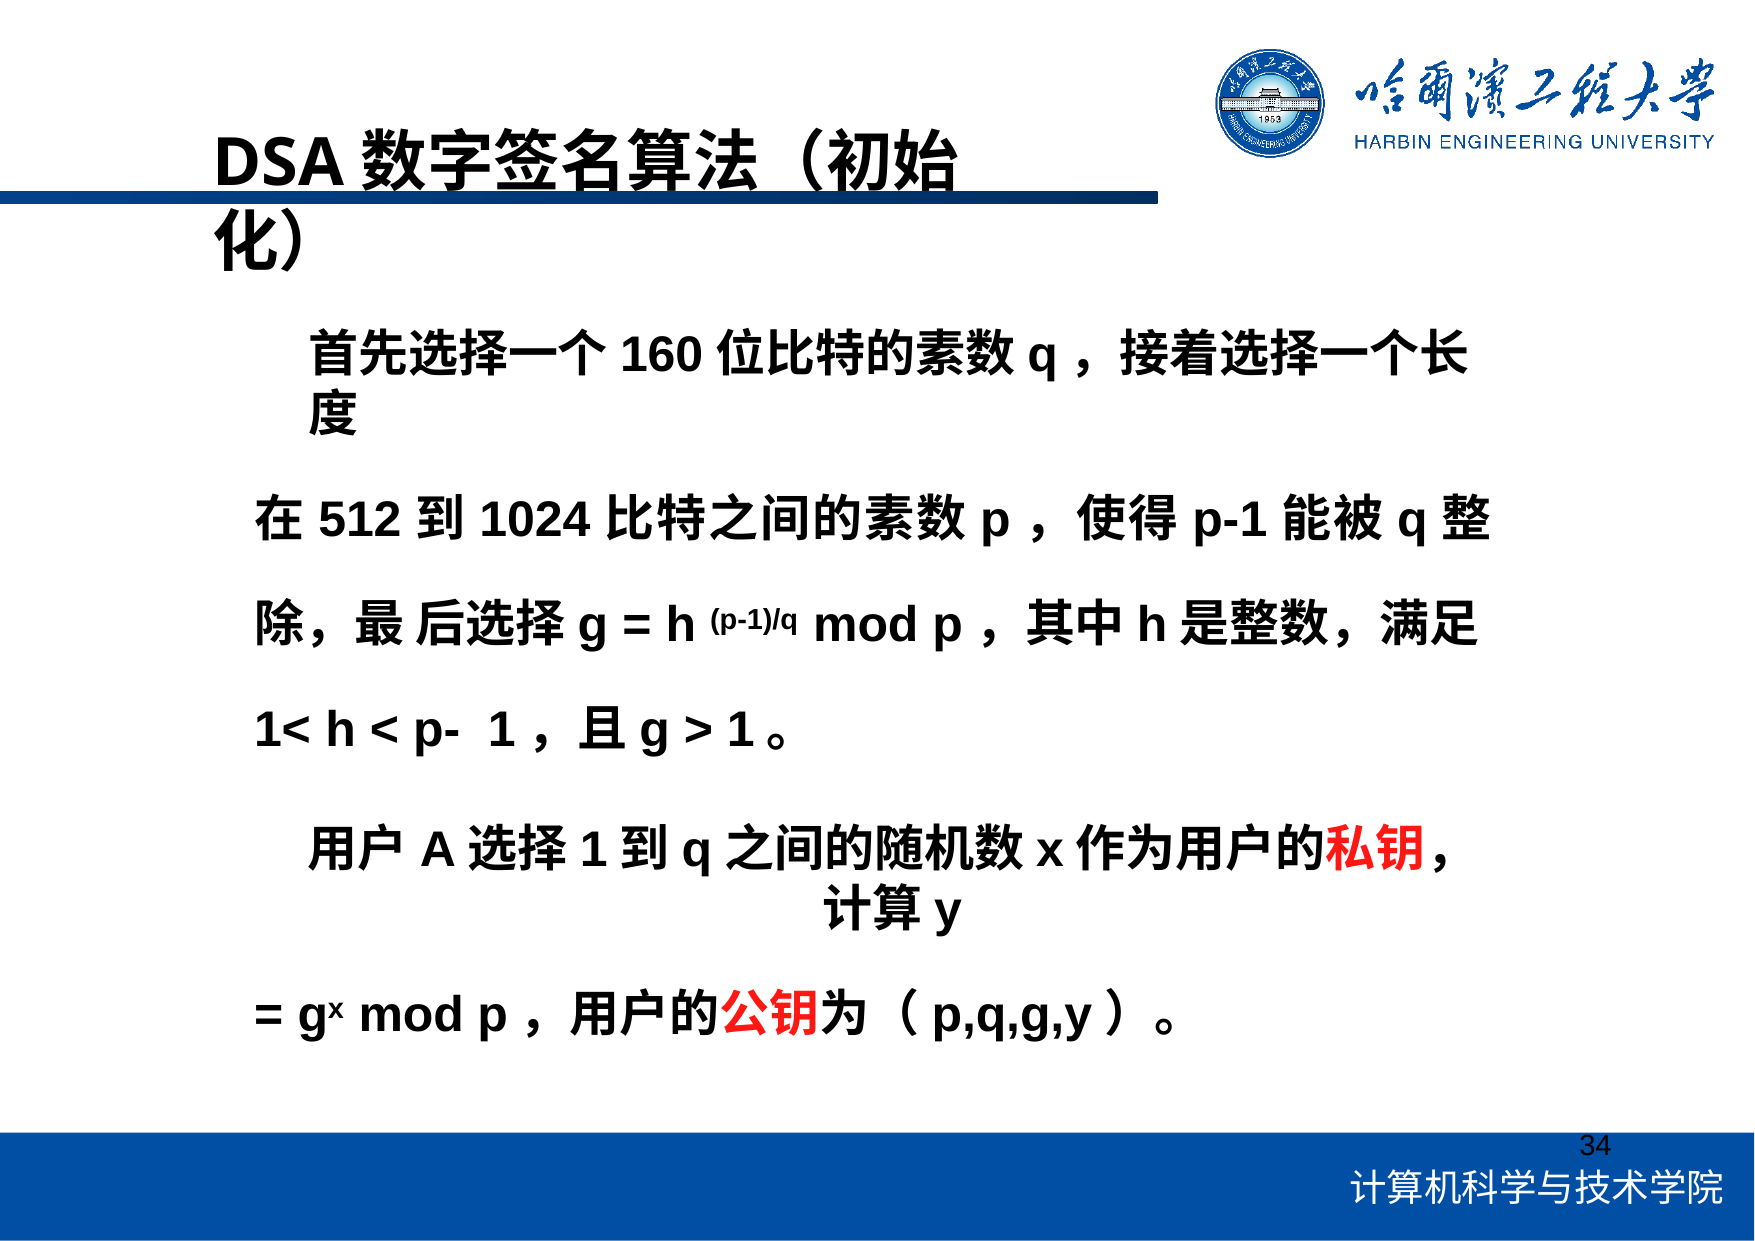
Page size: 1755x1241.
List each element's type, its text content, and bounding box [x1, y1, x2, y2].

text_box 首先选择一个160位比特的素数q，接着选择一个长度 在512到1024比特之间的素数p，使得p-1能被q整除，最 后选择g = h (p-1)/q mod p，其中h是整数，满足1< h < p- 1，且g > 1。 用户A选择1到q之间的随机数x作为用户的私钥，计算y = gx mod p，用户的公钥为（p,q,g,y）。 [252, 319, 1502, 1041]
title DSA数字签名算法（初始化） [210, 117, 1052, 327]
picture [1190, 30, 1739, 176]
slide_number 34 [1575, 1127, 1616, 1241]
